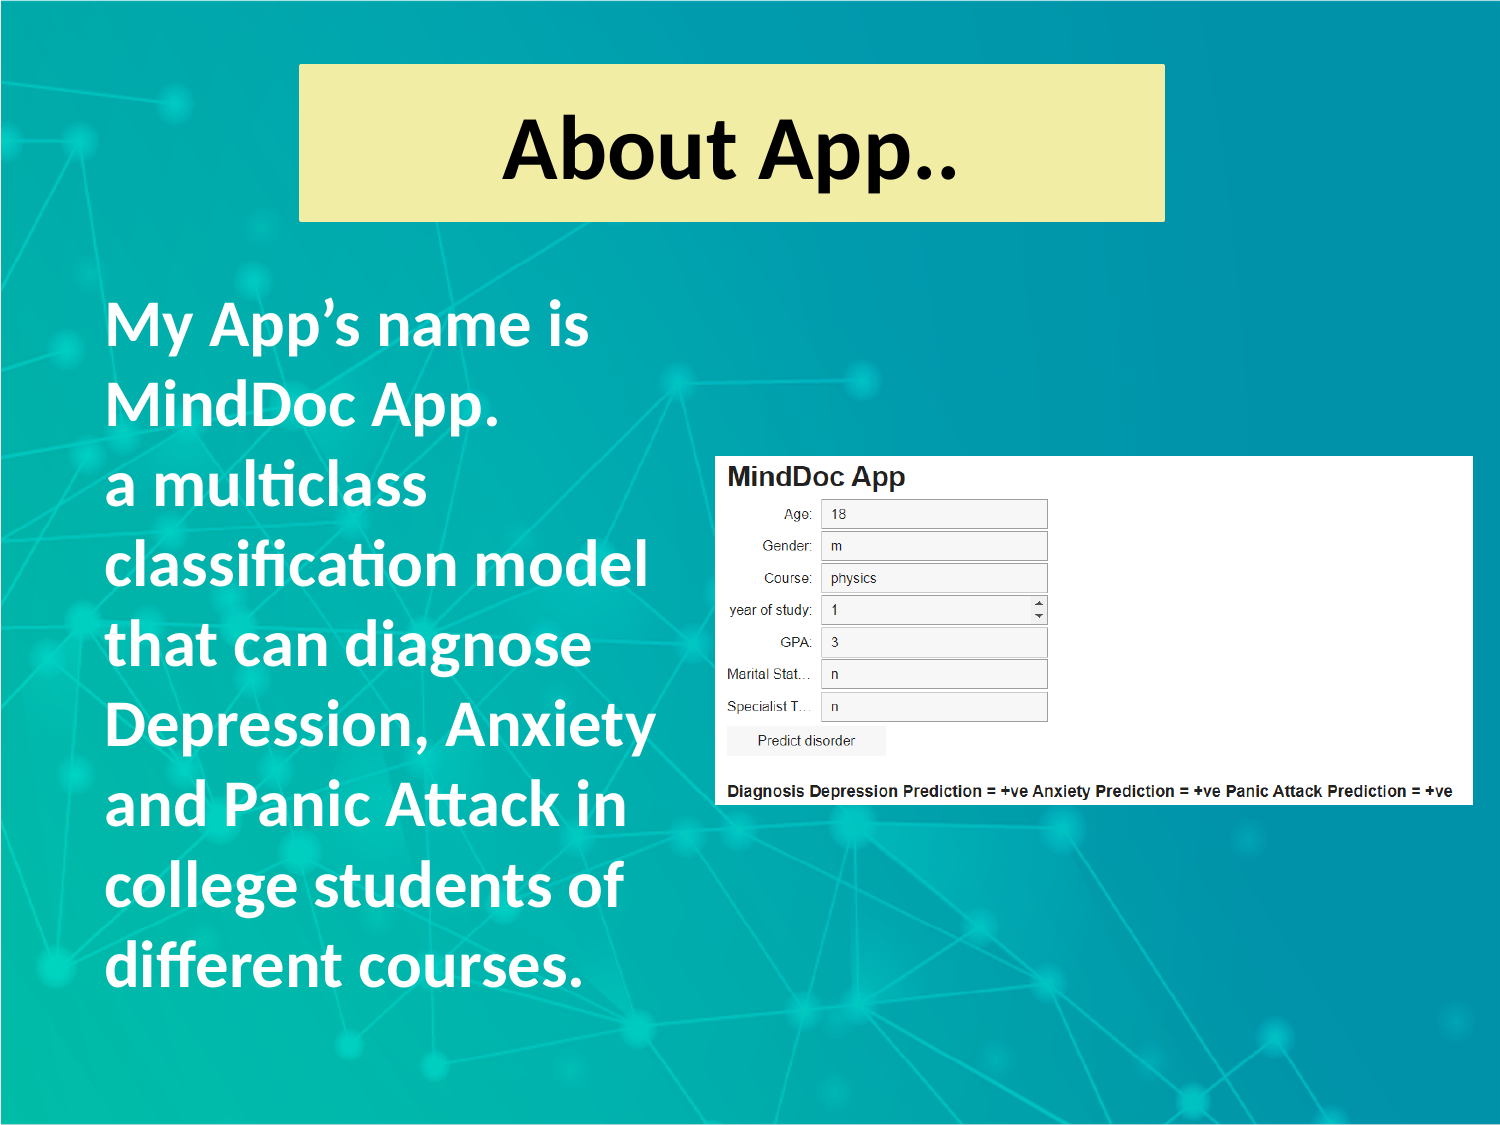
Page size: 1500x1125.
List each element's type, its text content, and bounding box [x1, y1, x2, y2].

text_box About App.. [301, 66, 1164, 220]
text_box My App’s name is MindDoc App. a multiclass classification model that can diagnose Depression, Anxiety and Panic Attack in college students of different courses. [14, 272, 676, 1092]
picture [0, 0, 1500, 1125]
